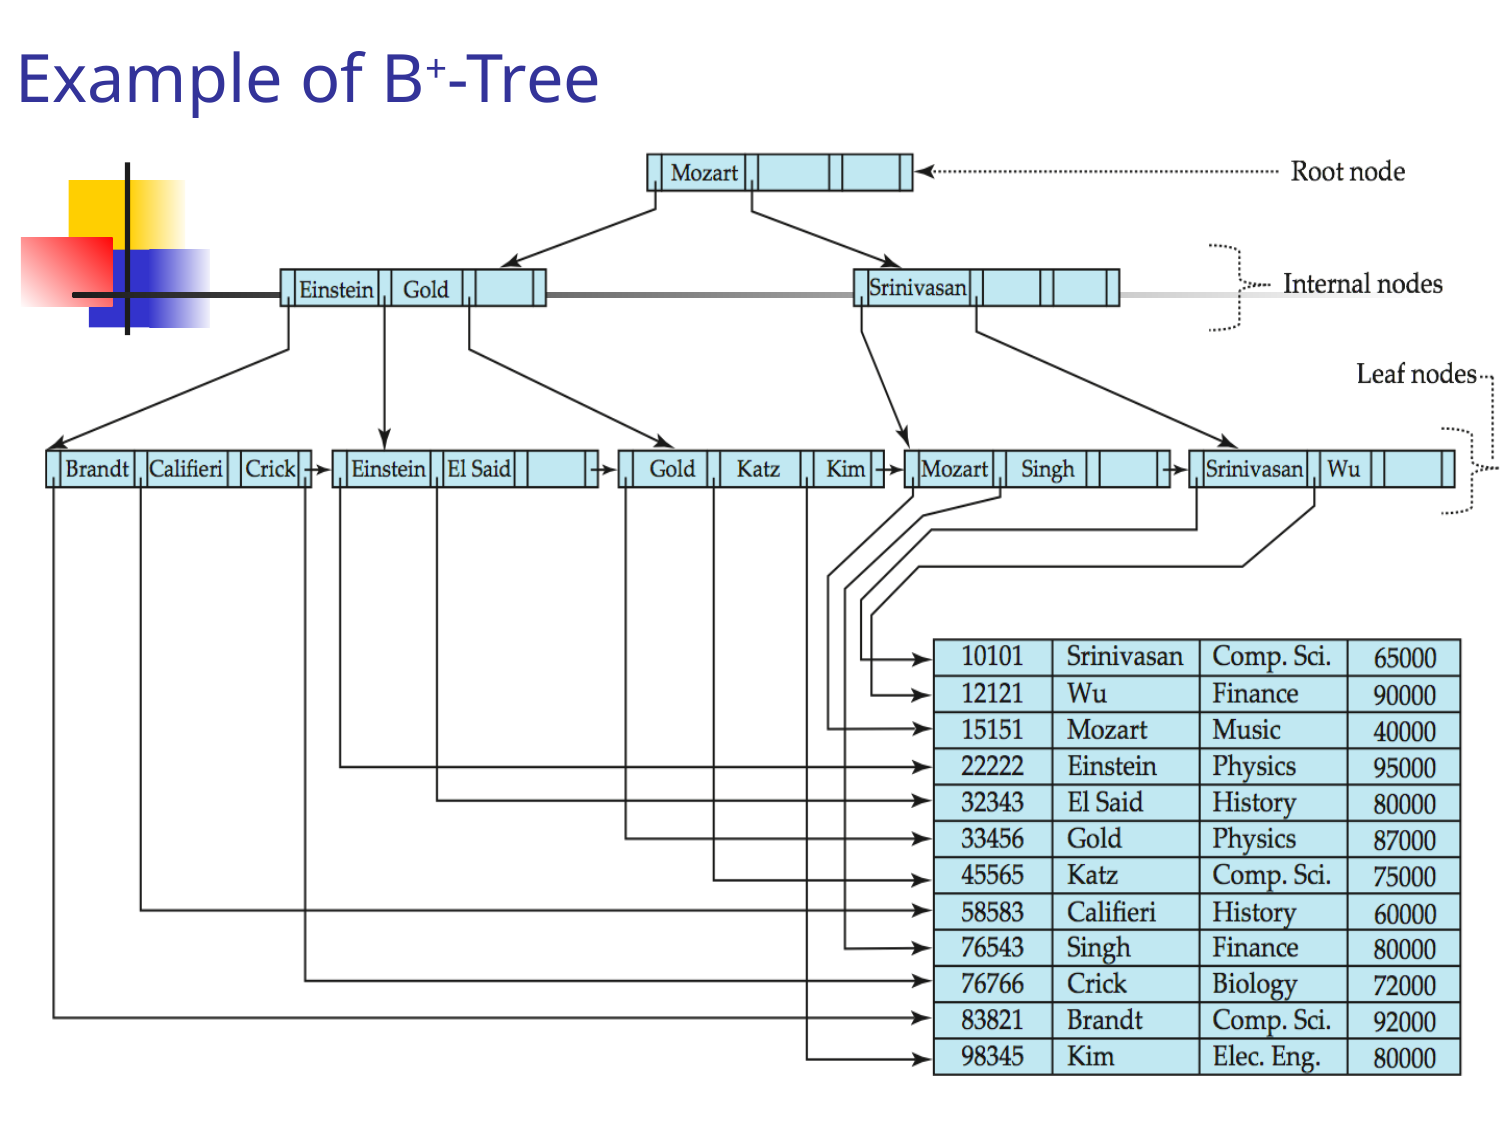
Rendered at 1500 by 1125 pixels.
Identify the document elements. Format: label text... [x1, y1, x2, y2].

title Example of B+-Tree [0, 37, 1280, 124]
picture [45, 149, 1500, 1076]
